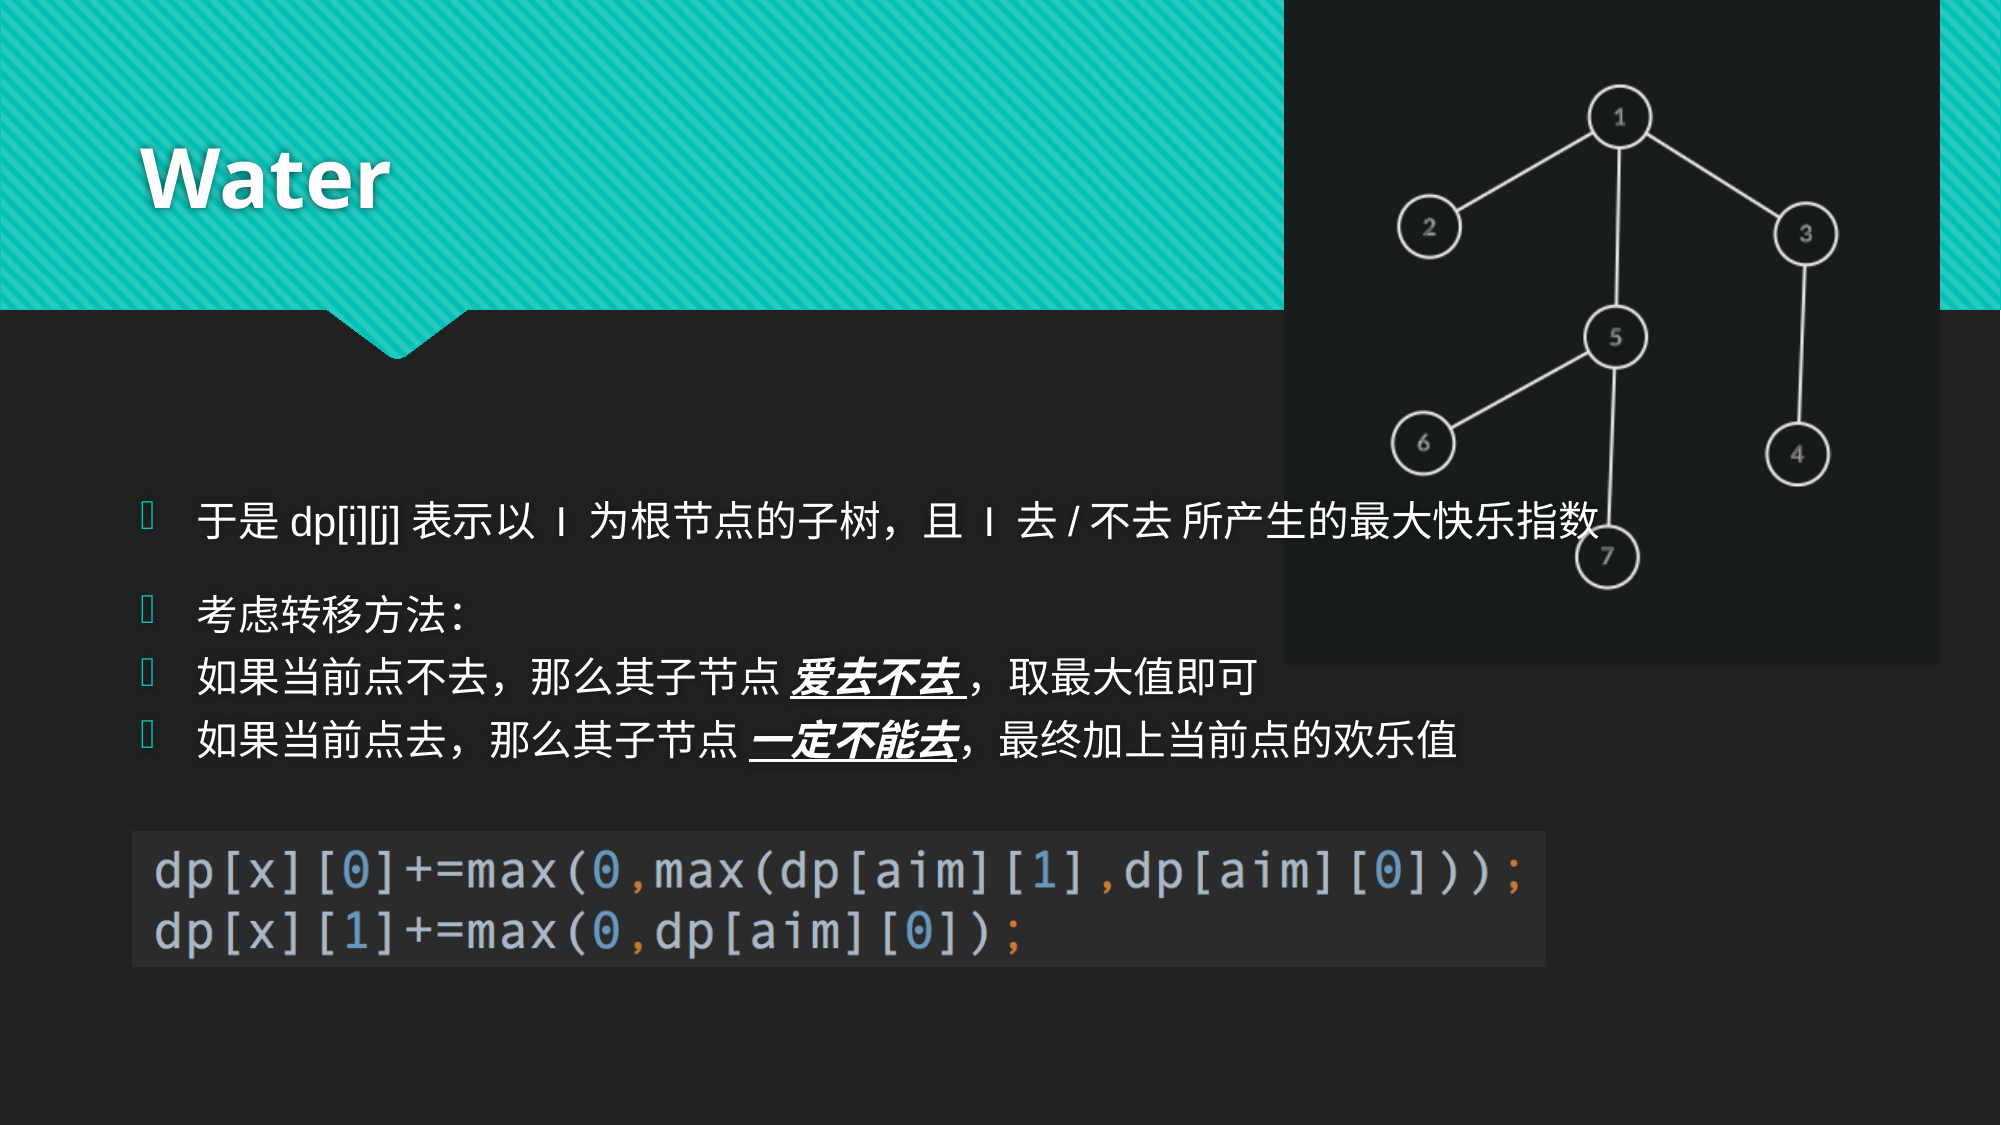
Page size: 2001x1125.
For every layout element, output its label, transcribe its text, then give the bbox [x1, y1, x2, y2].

picture [1, 0, 2000, 665]
title Water [132, 72, 1283, 234]
picture [132, 831, 1546, 967]
text_box 考虑转移方法： 如果当前点不去，那么其子节点 爱去不去 ，取最大值即可 如果当前点去，那么其子节点 一定不能去，最终加上当前点的欢乐值 [132, 572, 1850, 780]
text_box 于是dp[i][j]表示以 I 为根节点的子树，且 I 去/不去 所产生的最大快乐指数 [132, 466, 1283, 566]
